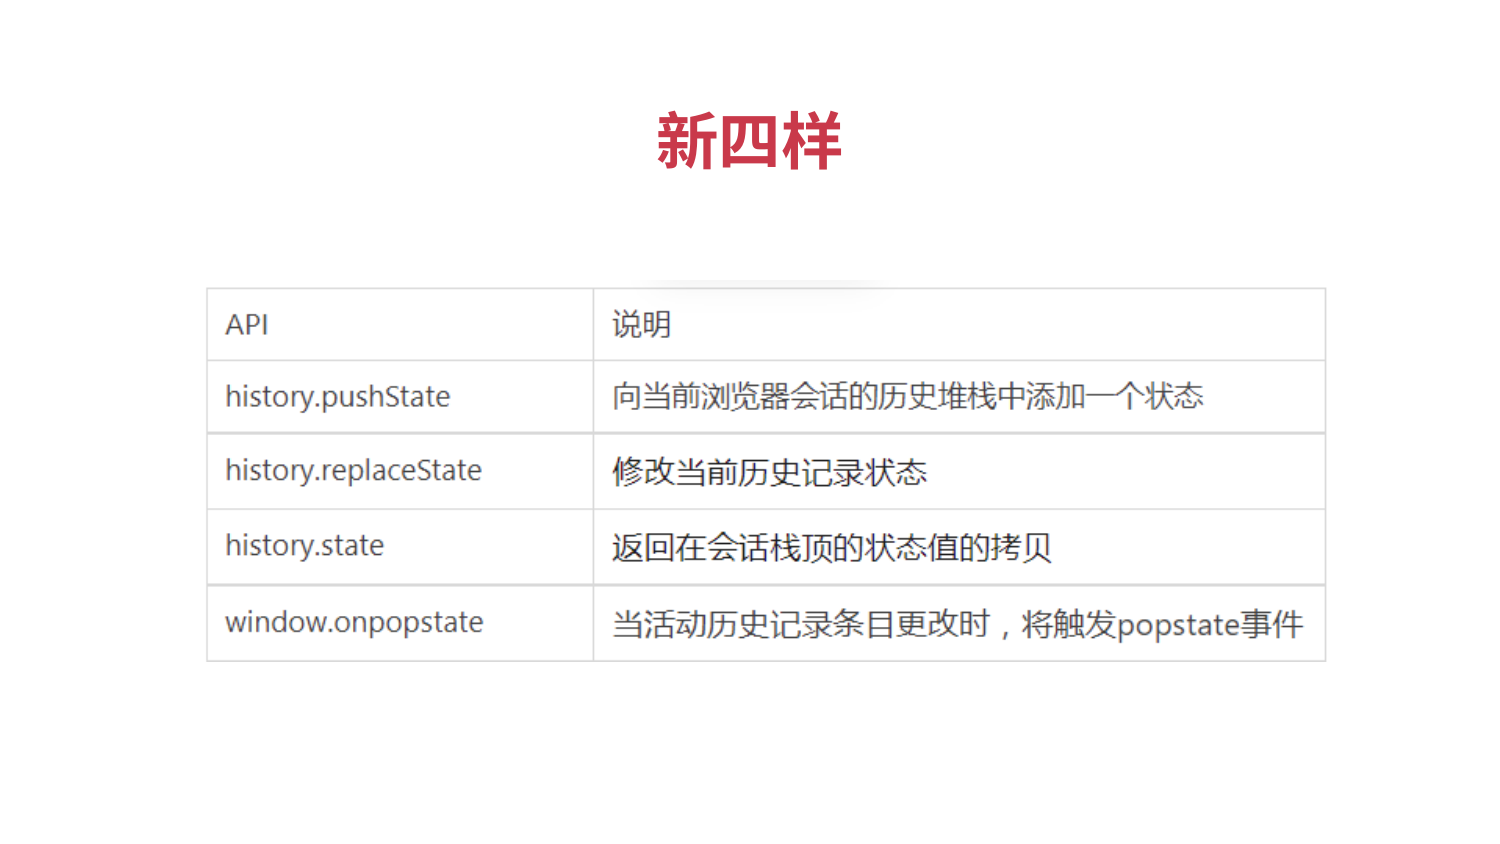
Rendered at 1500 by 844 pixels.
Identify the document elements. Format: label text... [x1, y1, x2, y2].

text_box 新四样 [641, 94, 859, 185]
picture [194, 280, 1336, 662]
